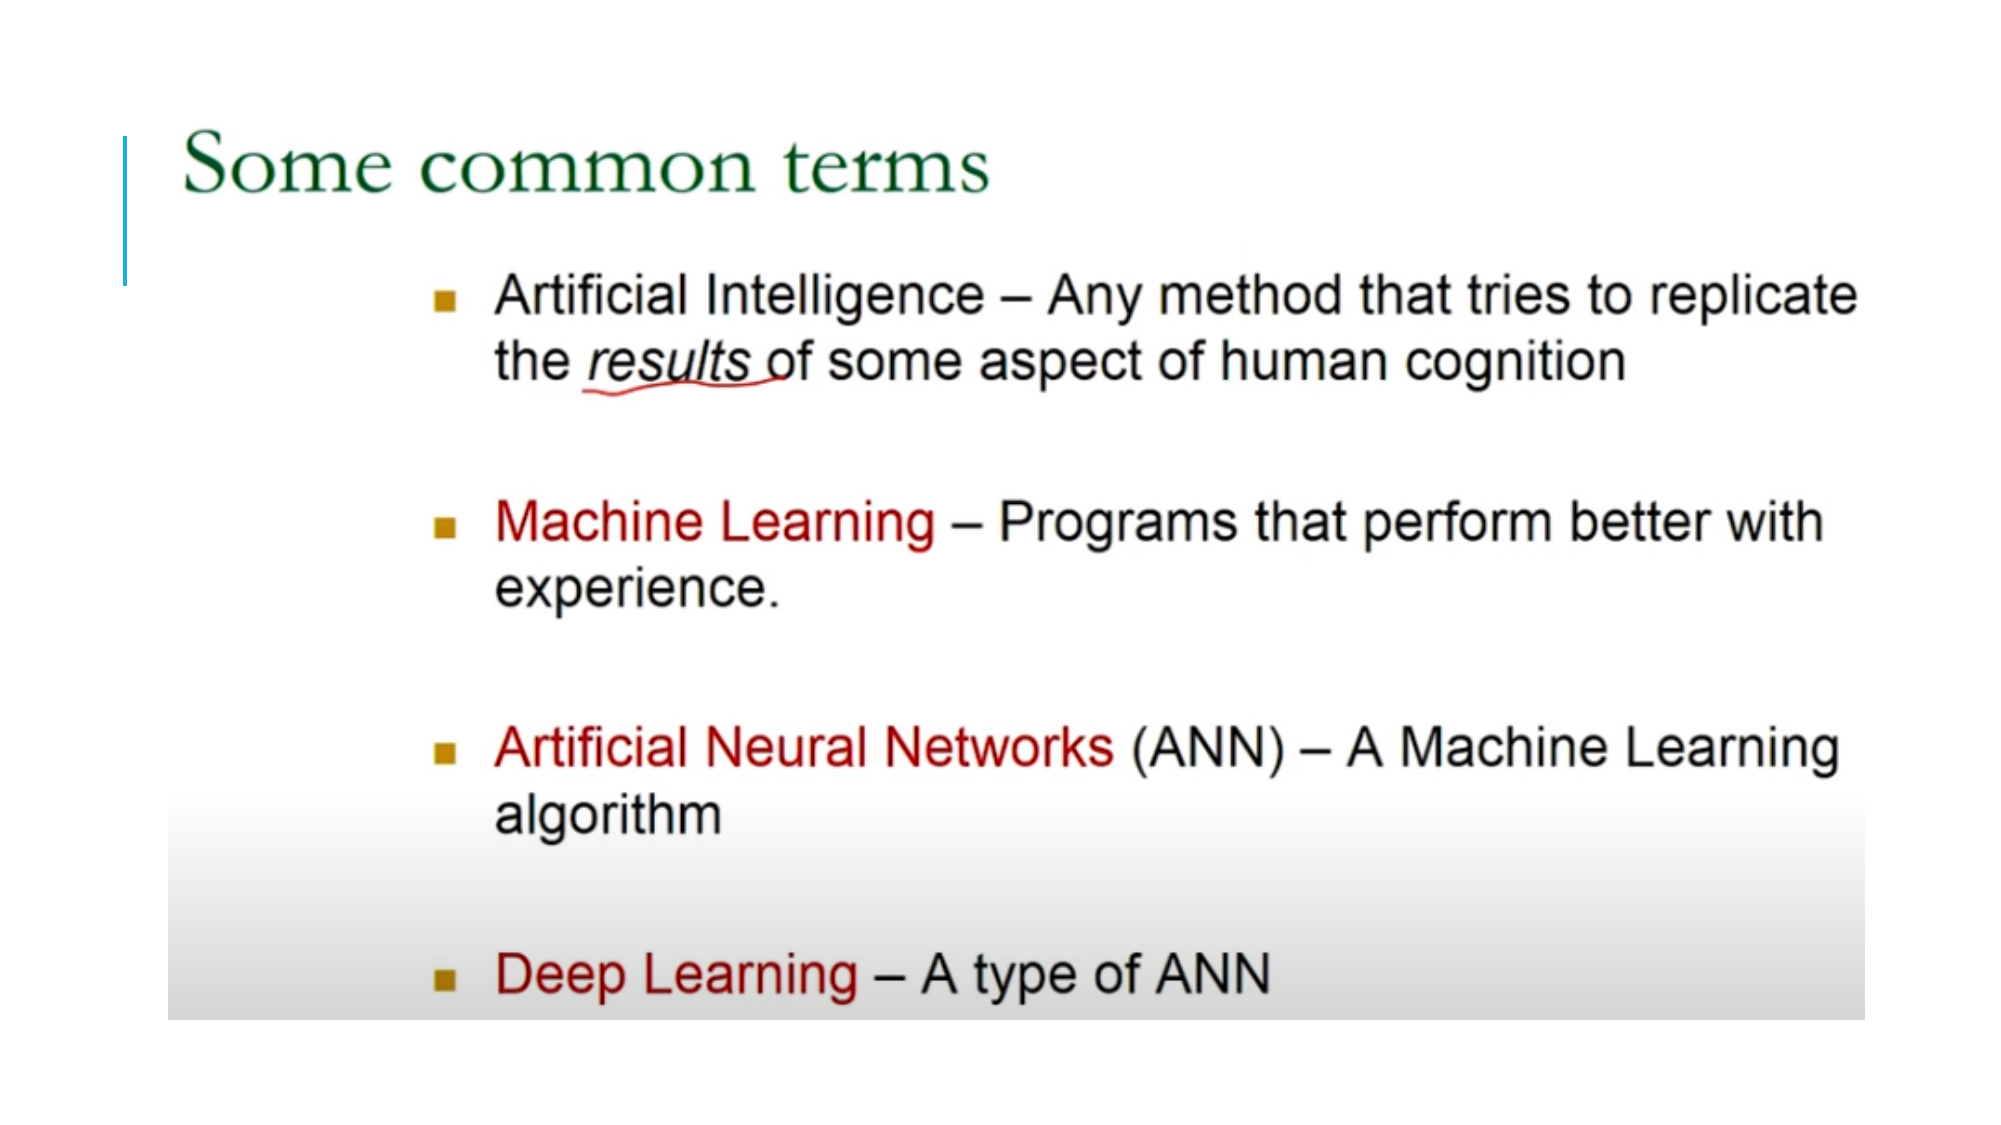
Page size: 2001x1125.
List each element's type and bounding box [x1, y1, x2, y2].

picture [167, 105, 1865, 1020]
